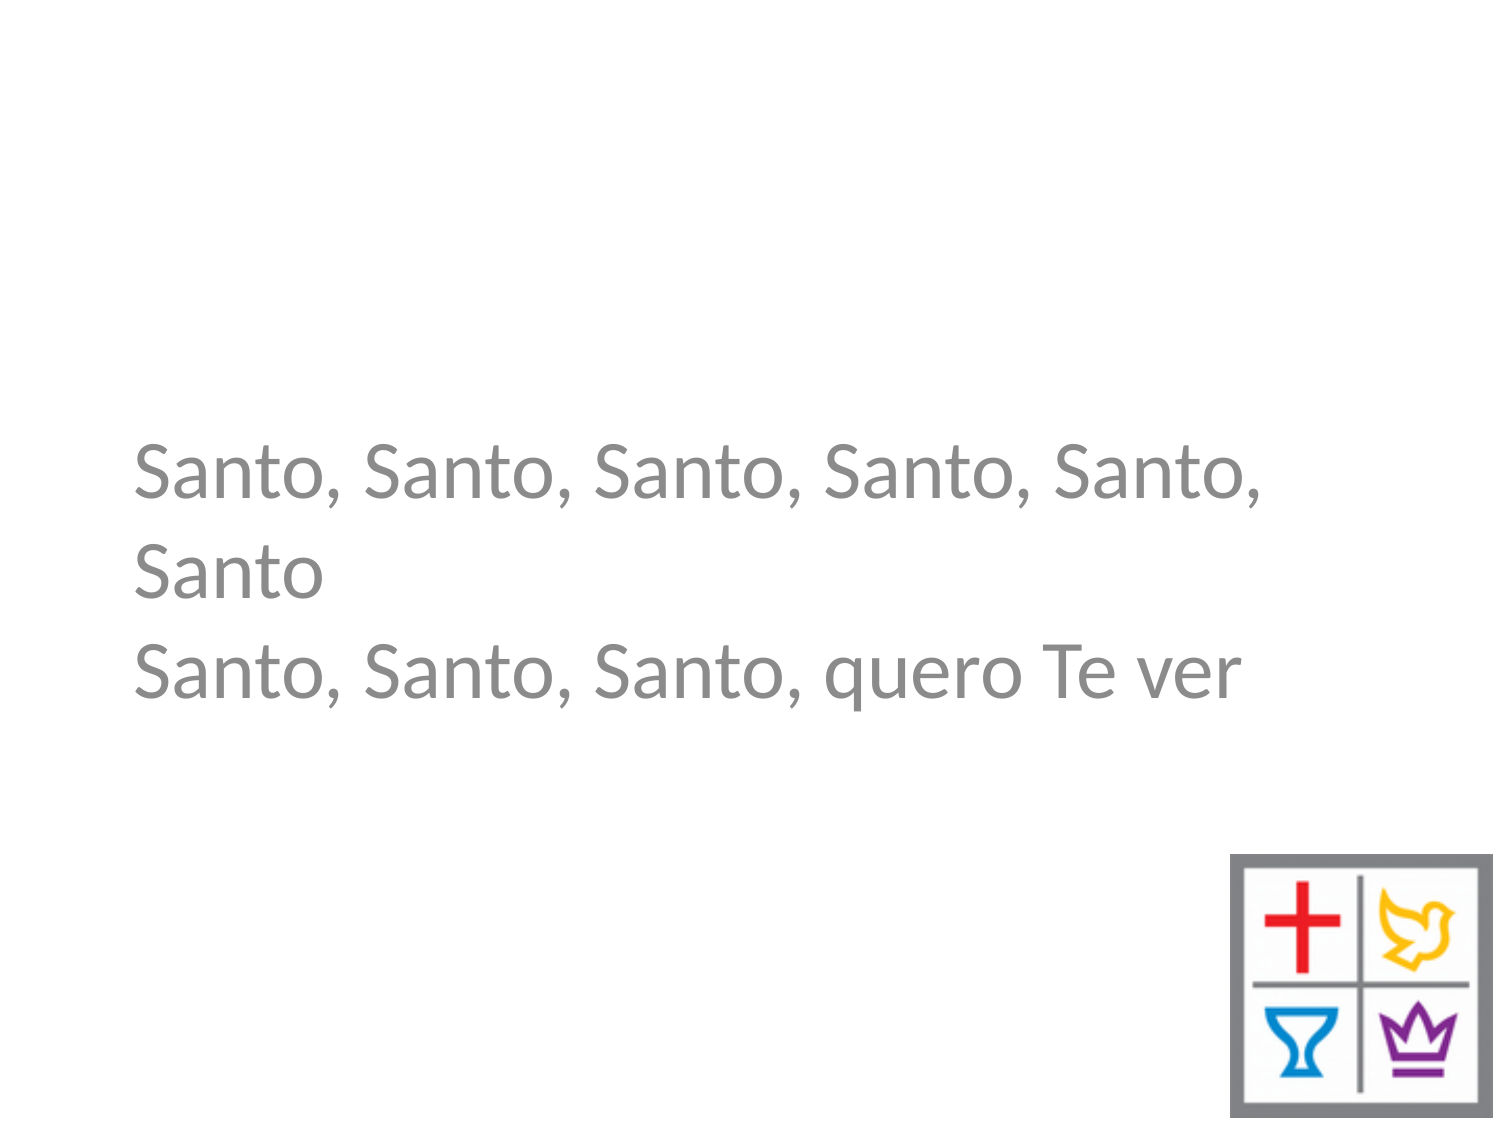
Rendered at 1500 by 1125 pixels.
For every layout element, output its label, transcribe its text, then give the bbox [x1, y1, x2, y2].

list Santo, Santo, Santo, Santo, Santo, Santo Santo, Santo, Santo, quero Te ver [118, 476, 1394, 723]
picture [1229, 854, 1493, 1118]
